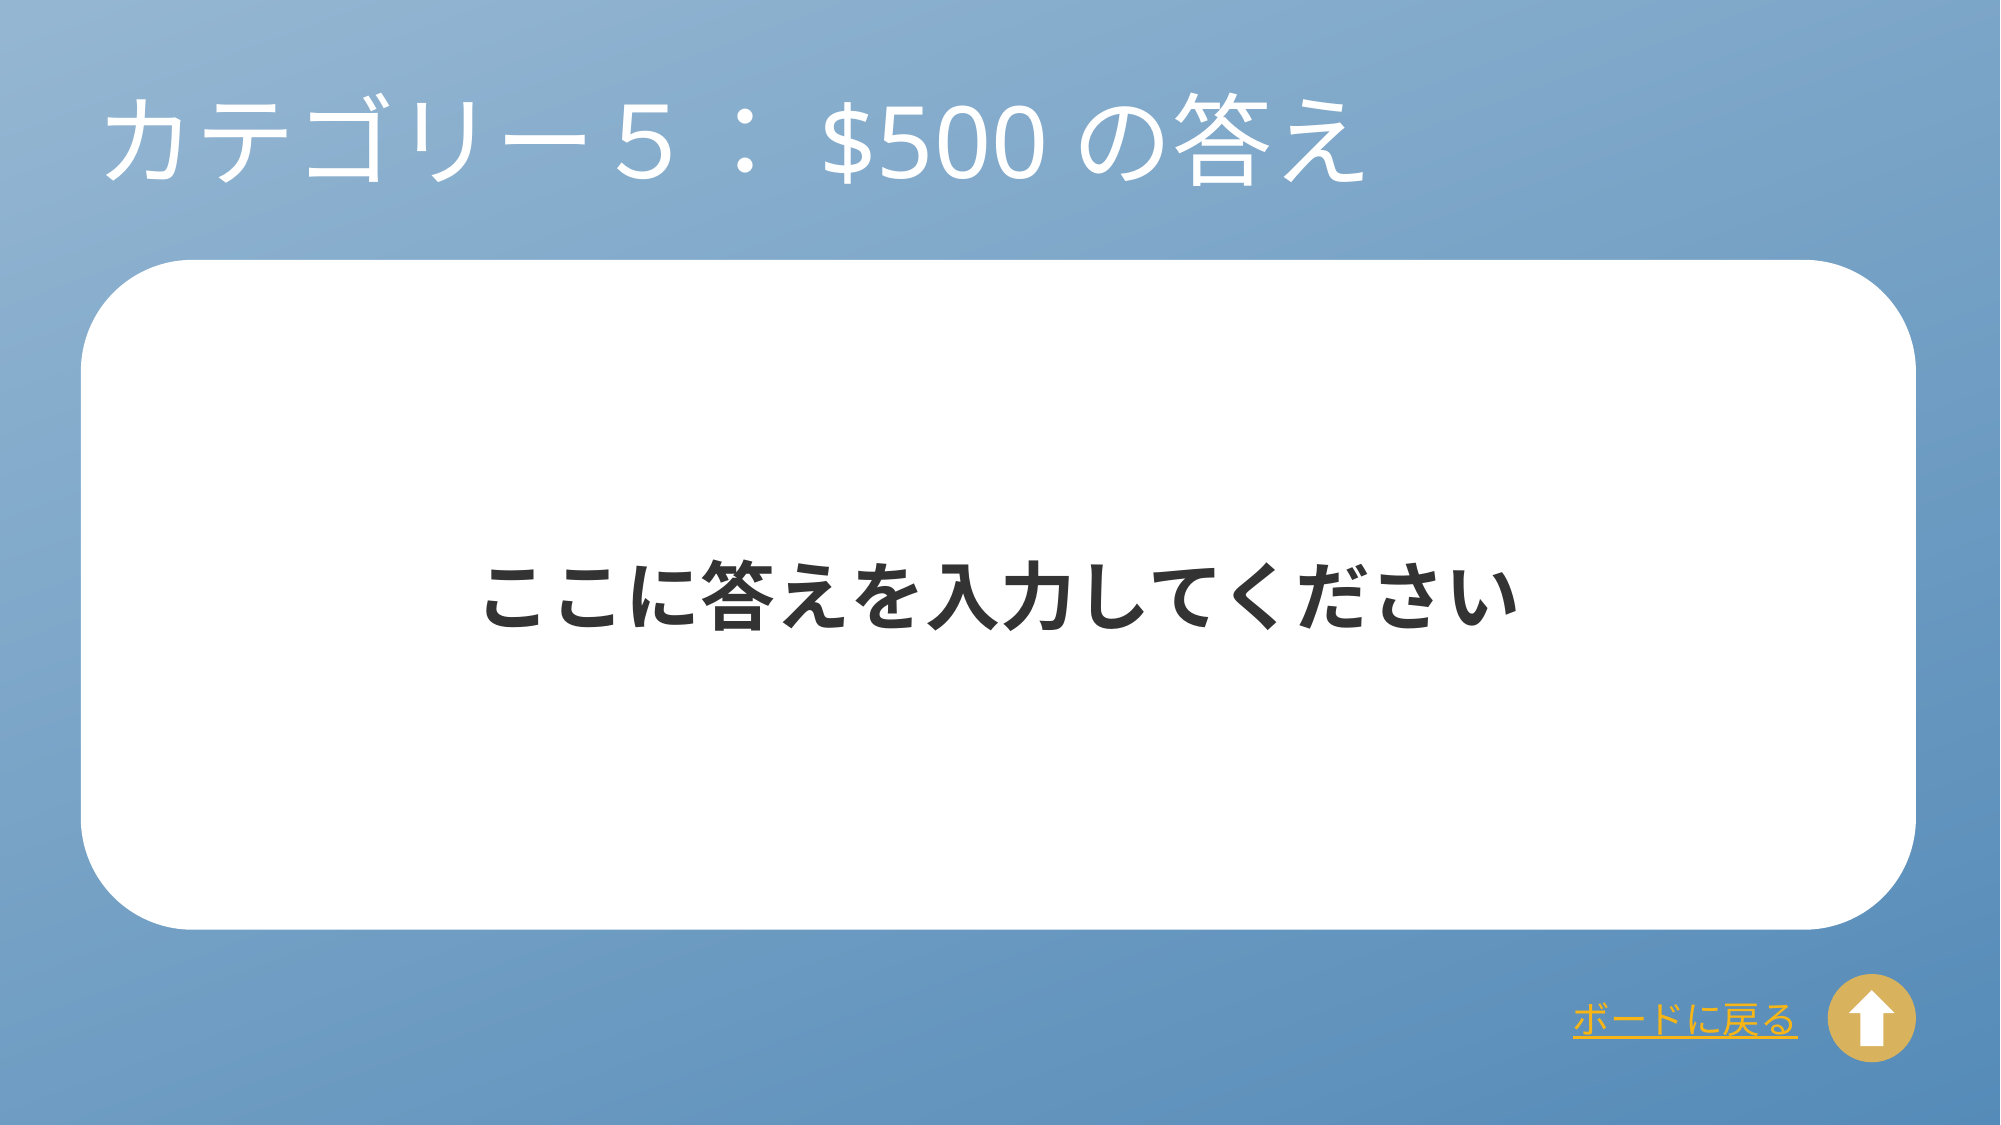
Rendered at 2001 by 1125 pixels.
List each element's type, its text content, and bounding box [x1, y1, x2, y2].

text_box [1826, 972, 1918, 1064]
text_box [1846, 988, 1898, 1048]
title カテゴリー５：$500の答え [80, 37, 1806, 255]
text_box ボードに戻る [1230, 988, 1813, 1058]
text_box ここに答えを入力してください [79, 258, 1917, 931]
